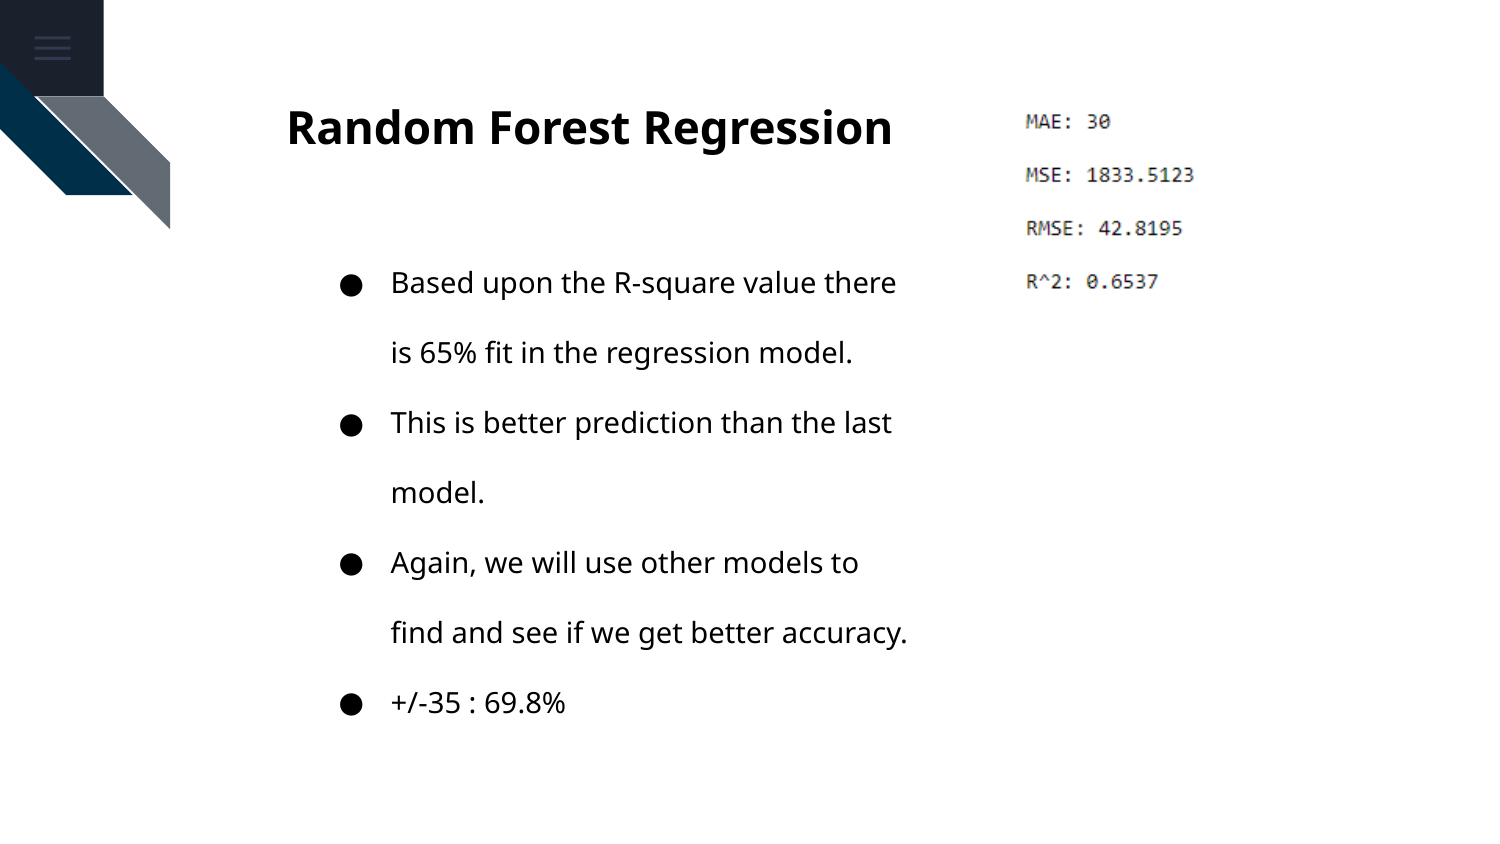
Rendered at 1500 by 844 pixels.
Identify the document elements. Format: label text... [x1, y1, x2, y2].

picture [984, 88, 1436, 306]
text_box Random Forest Regression [271, 83, 947, 169]
text_box Based upon the R-square value there is 65% fit in the regression model. This is better prediction than the last model. Again, we will use other models to find and see if we get better accuracy. +/-35 : 69.8% [300, 214, 934, 804]
